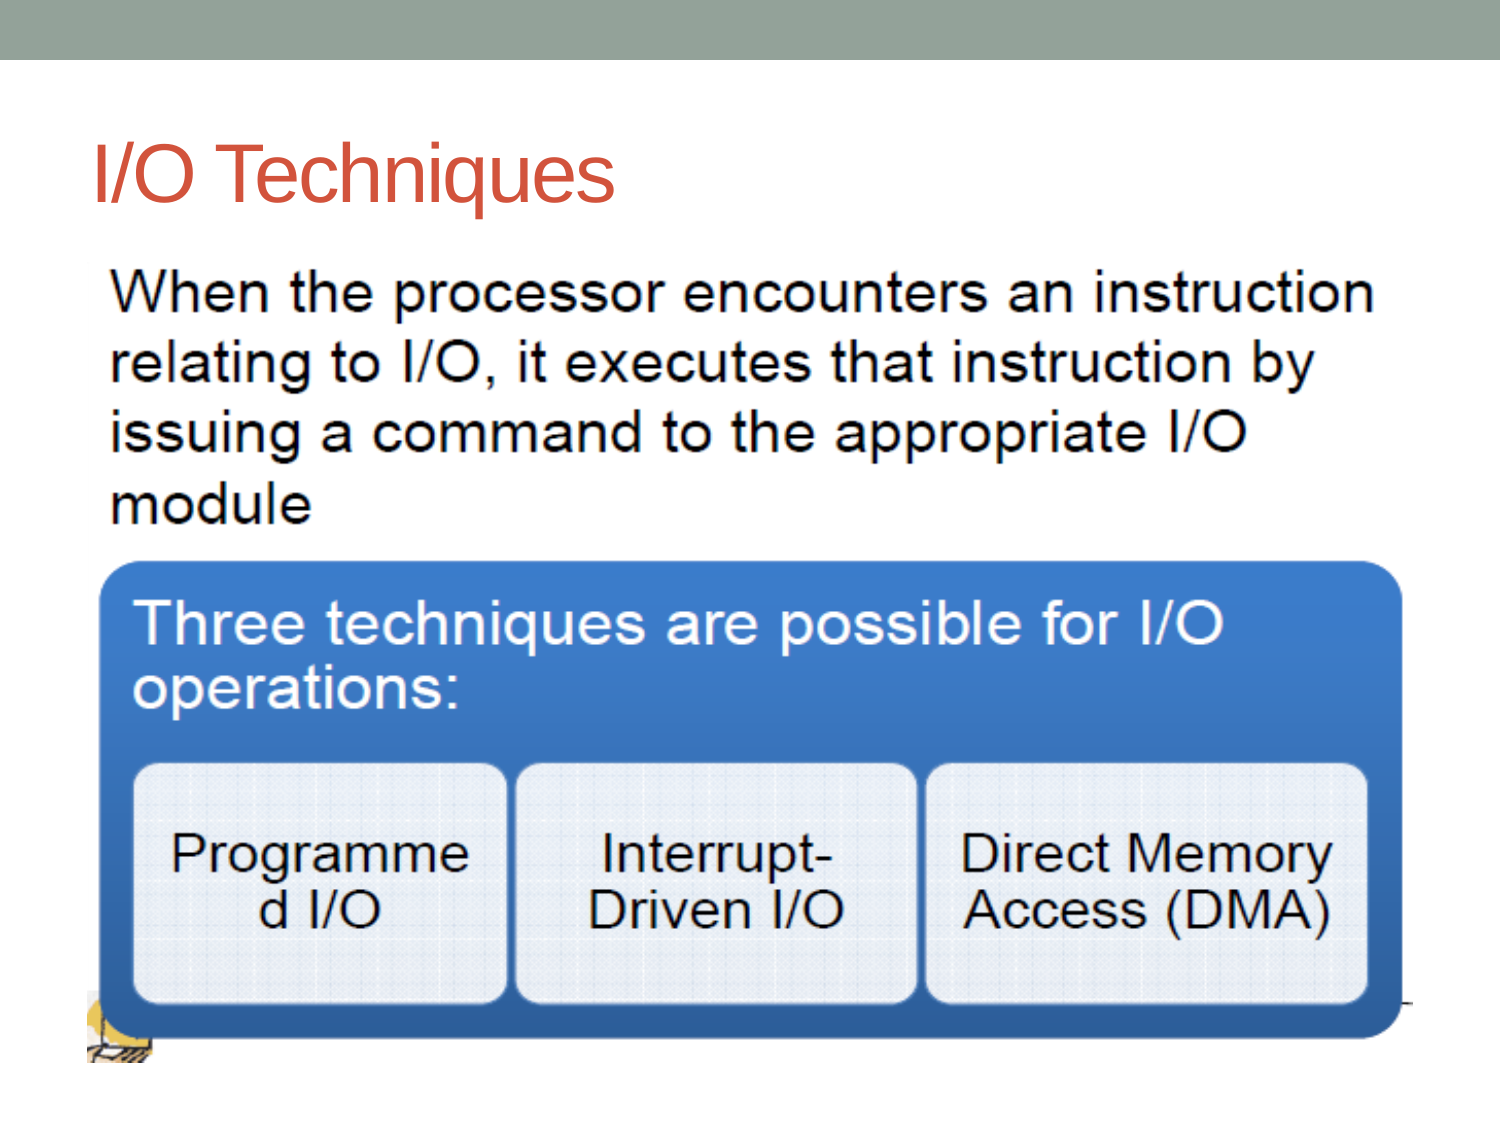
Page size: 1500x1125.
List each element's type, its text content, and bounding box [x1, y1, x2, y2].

title I/O Techniques [75, 87, 1425, 250]
picture [87, 262, 1413, 1063]
